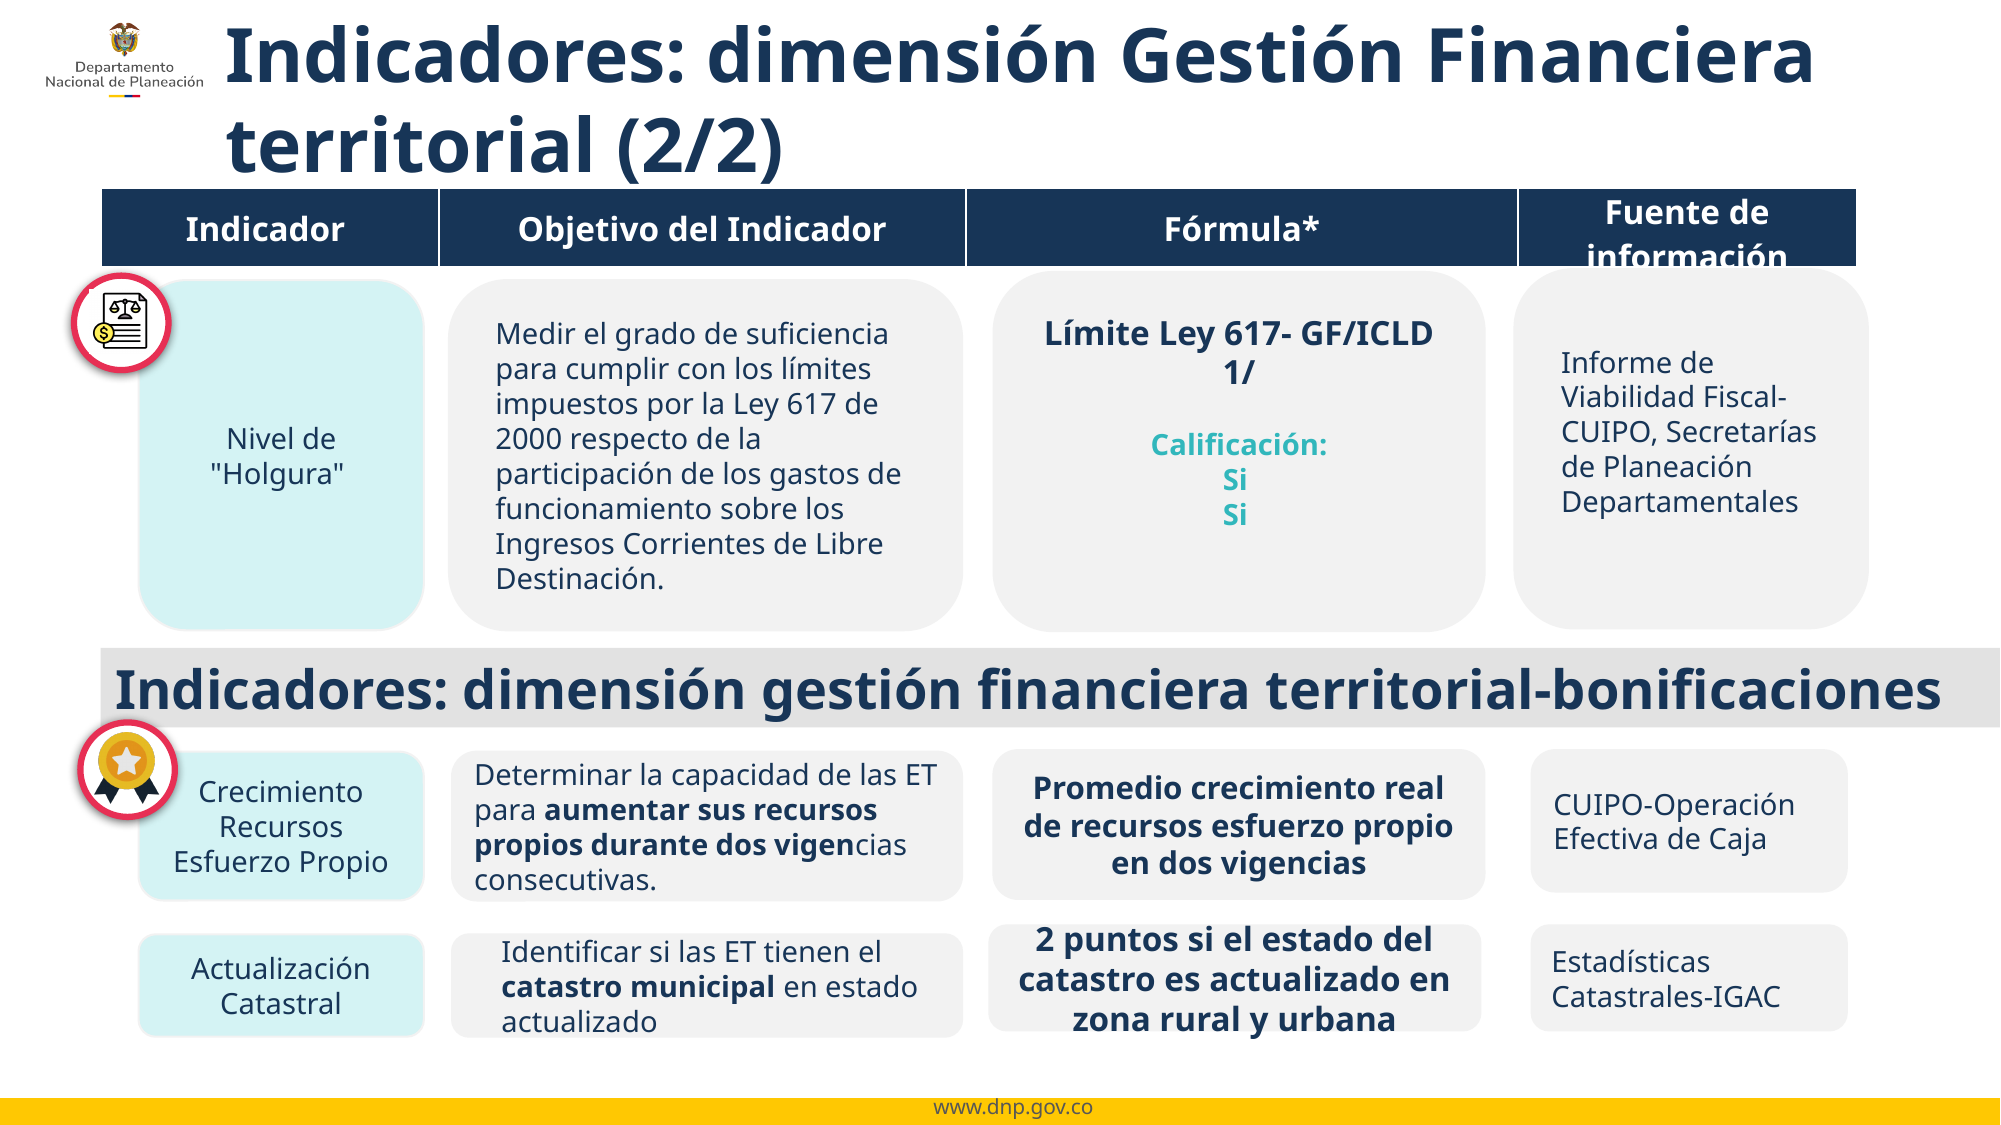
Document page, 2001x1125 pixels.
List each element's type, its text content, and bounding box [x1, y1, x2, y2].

text_box [73, 275, 169, 371]
text_box [162, 737, 175, 803]
text_box Medir el grado de suficiencia para cumplir con los límites impuestos por la Ley 617 de 2000 respecto de la participación de los gastos de funcionamiento sobre los Ingresos Corrientes de Libre Destinación. [447, 279, 964, 632]
table_header Fuente de información [1519, 189, 1856, 266]
table_header Objetivo del Indicador [440, 189, 965, 266]
text_box Identificar si las ET tienen el catastro municipal en estado actualizado [451, 933, 964, 1038]
text_box 2 puntos si el estado del catastro es actualizado en zona rural y urbana [988, 924, 1482, 1032]
text_box Estadísticas Catastrales-IGAC [1530, 924, 1848, 1032]
text_box Nivel de "Holgura" [137, 279, 425, 632]
picture [91, 732, 162, 804]
picture [89, 288, 150, 354]
text_box [80, 739, 91, 800]
text_box Indicadores: dimensión Gestión Financiera territorial (2/2) [210, 0, 2000, 195]
picture [22, 0, 210, 115]
text_box Promedio crecimiento real de recursos esfuerzo propio en dos vigencias [992, 749, 1486, 900]
table_header Fórmula* [967, 189, 1517, 266]
text_box Determinar la capacidad de las ET para aumentar sus recursos propios durante dos vigencias consecutivas. [451, 750, 964, 902]
text_box Indicadores: dimensión gestión financiera territorial-bonificaciones [100, 647, 2000, 728]
text_box [95, 804, 161, 817]
text_box Actualización Catastral [137, 933, 425, 1038]
text_box [99, 722, 157, 732]
text_box CUIPO-Operación Efectiva de Caja [1530, 749, 1848, 893]
text_box Crecimiento Recursos Esfuerzo Propio [137, 750, 425, 902]
table_header Indicador [102, 189, 438, 266]
text_box Informe de Viabilidad Fiscal-CUIPO, Secretarías de Planeación Departamentales [1513, 268, 1869, 630]
